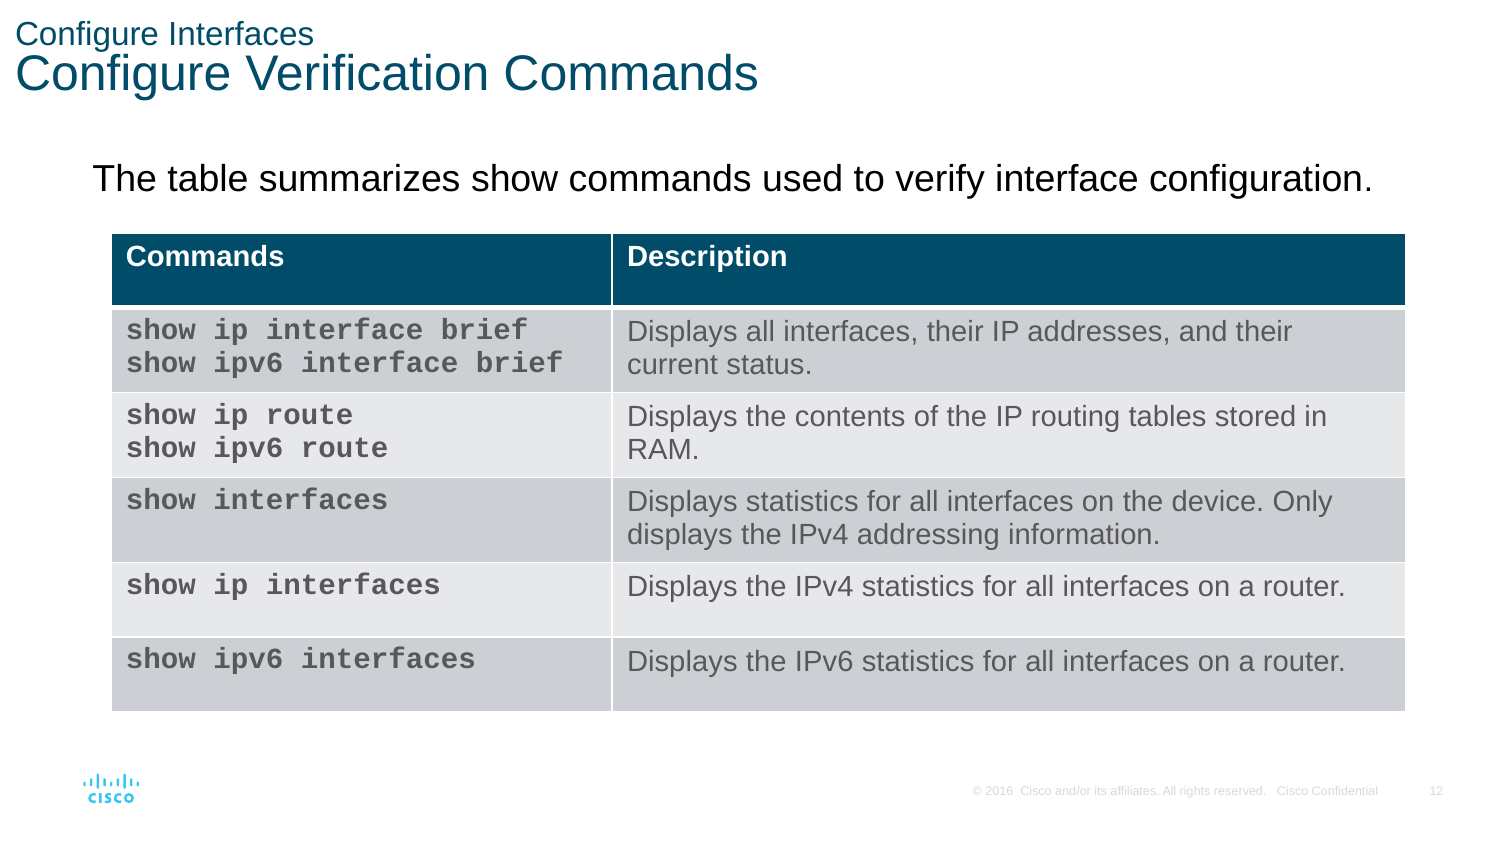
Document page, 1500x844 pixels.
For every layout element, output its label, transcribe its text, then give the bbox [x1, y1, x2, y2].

table_cell Displays all interfaces, their IP addresses, and their current status. [613, 310, 1405, 392]
table_cell show ip interface brief show ipv6 interface brief [112, 310, 611, 392]
table_header Description [613, 234, 1405, 305]
title Configure Interfaces Configure Verification Commands [0, 0, 1369, 121]
text_box The table summarizes show commands used to verify interface configuration. [77, 146, 1406, 206]
table_cell show ip route show ipv6 route [112, 393, 611, 477]
table_cell Displays statistics for all interfaces on the device. Only displays the IPv4 addressing information. [613, 478, 1405, 562]
table_cell show ipv6 interfaces [112, 638, 611, 711]
table_header Commands [112, 234, 611, 305]
table_cell Displays the IPv4 statistics for all interfaces on a router. [613, 563, 1405, 636]
table_cell Displays the IPv6 statistics for all interfaces on a router. [613, 638, 1405, 711]
table_cell show interfaces [112, 478, 611, 562]
table_cell Displays the contents of the IP routing tables stored in RAM. [613, 393, 1405, 477]
table_cell show ip interfaces [112, 563, 611, 636]
